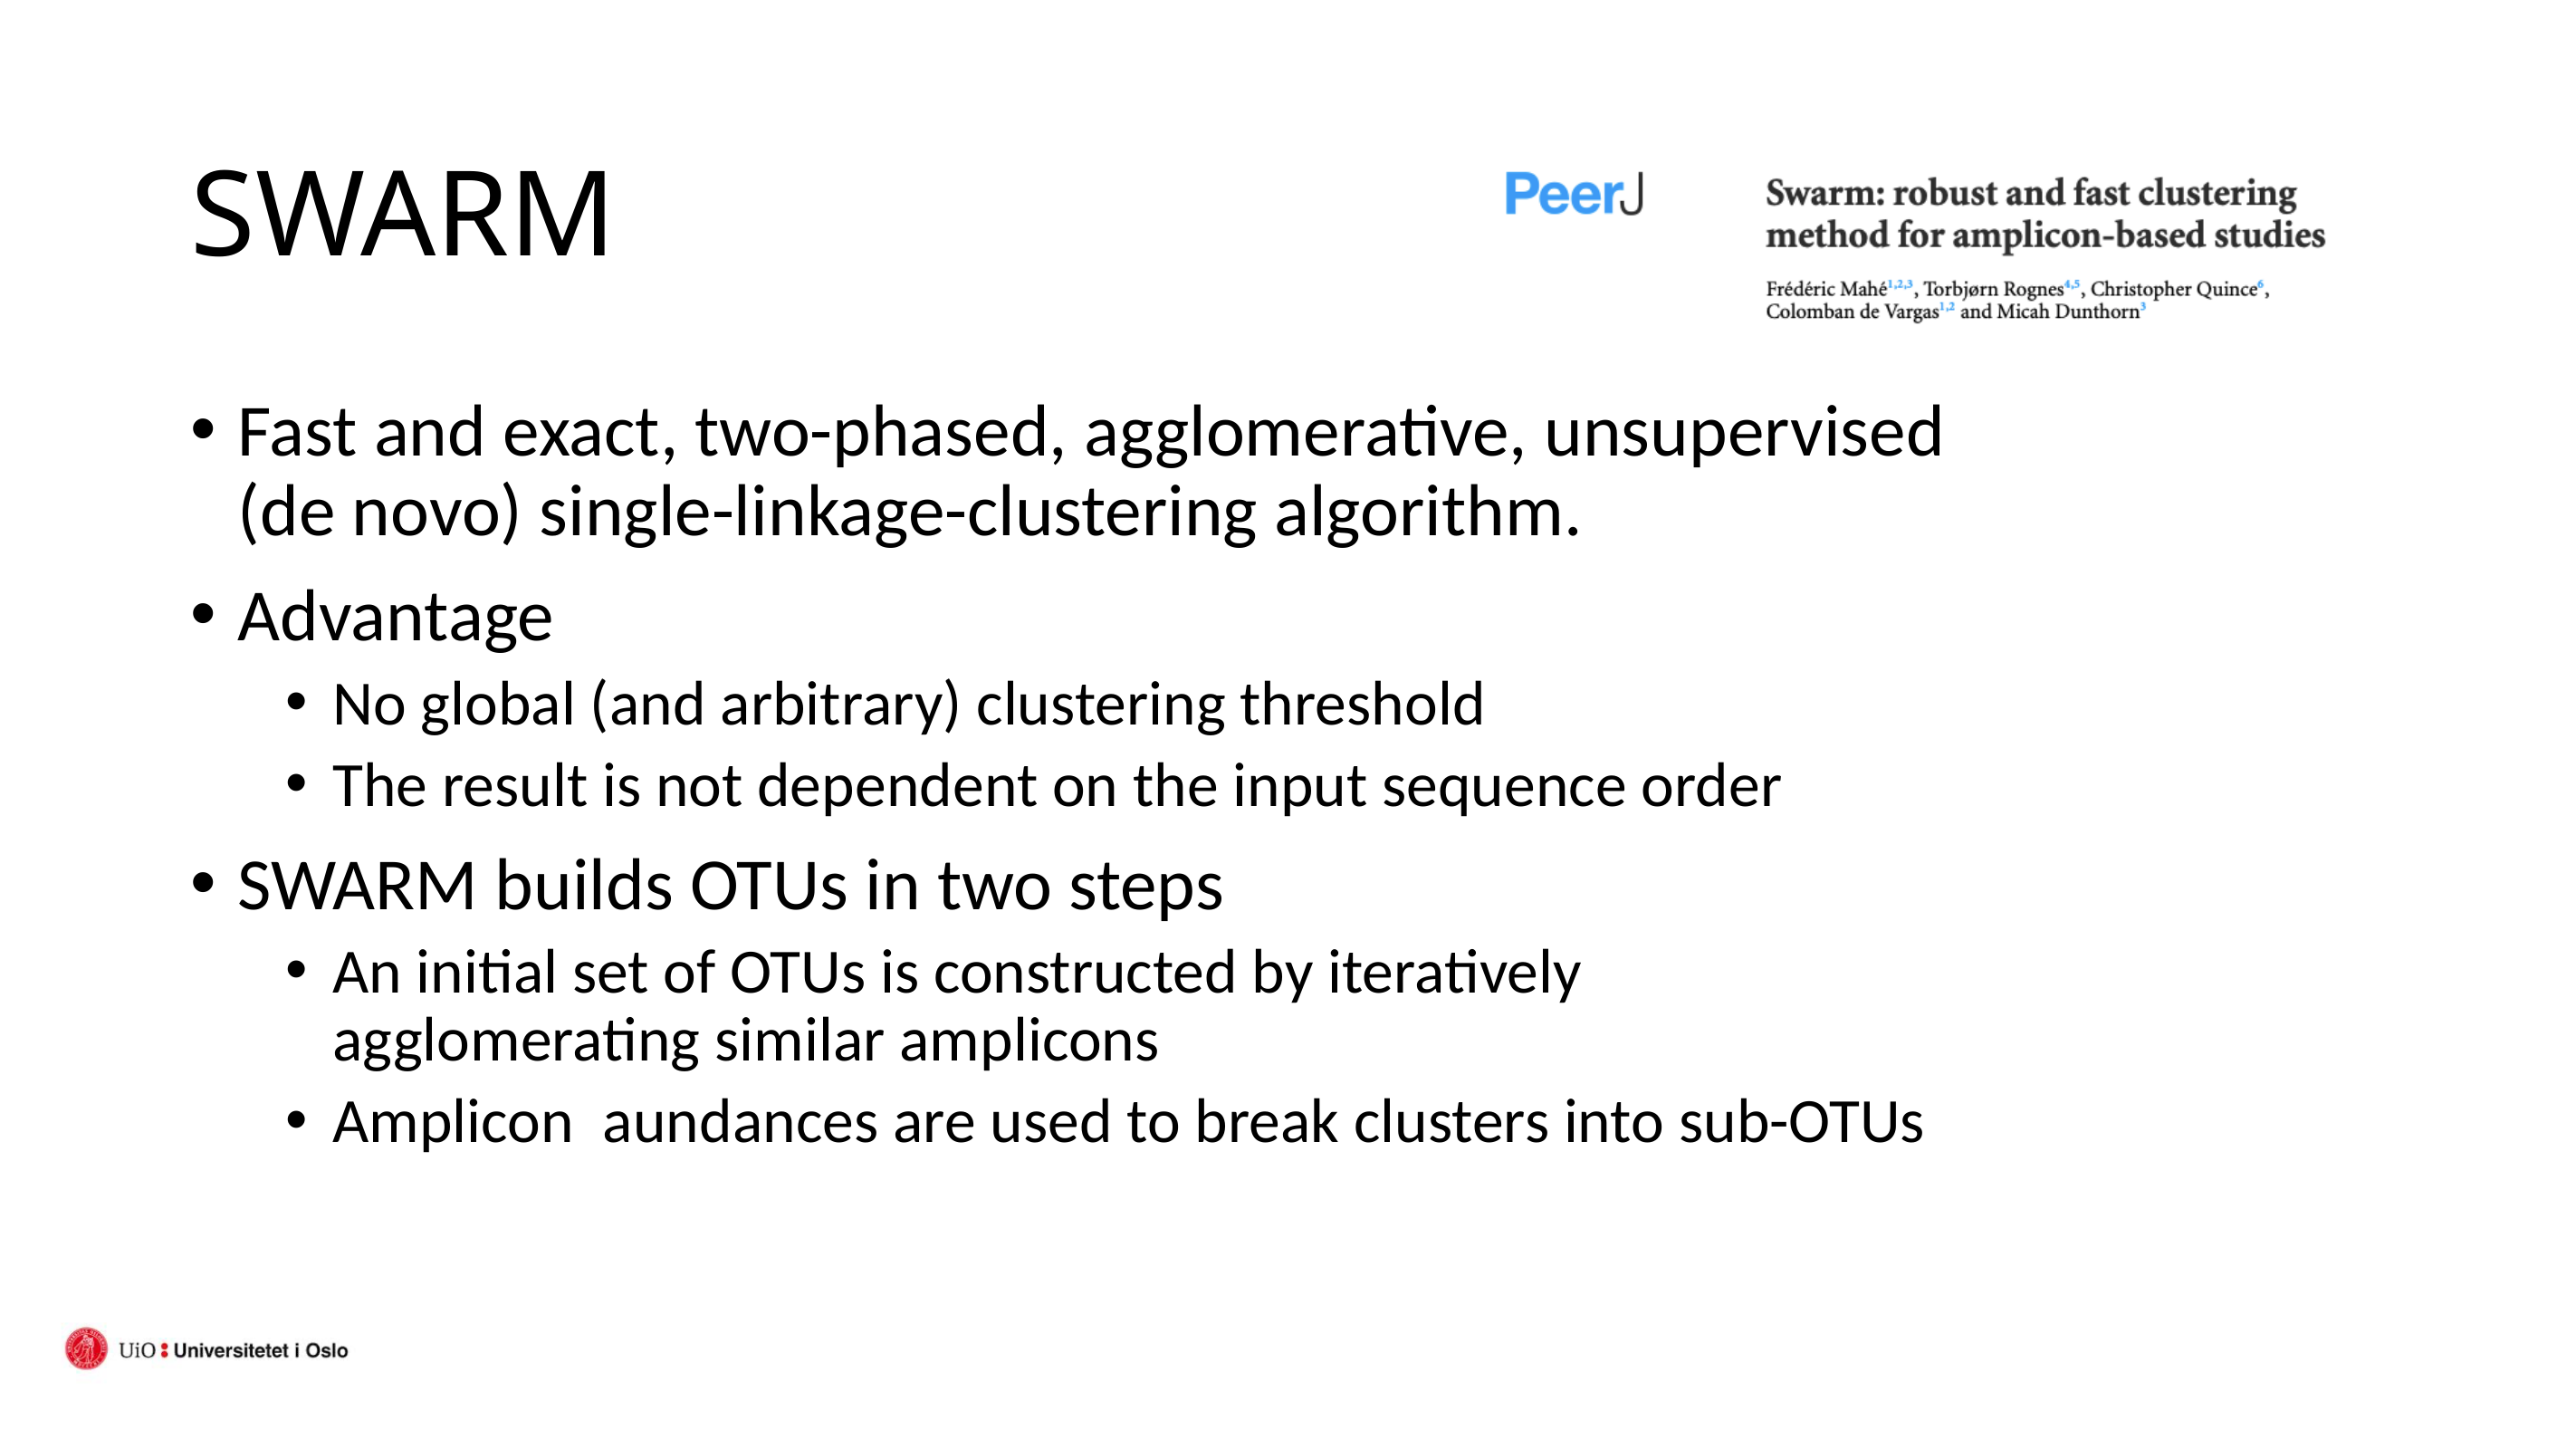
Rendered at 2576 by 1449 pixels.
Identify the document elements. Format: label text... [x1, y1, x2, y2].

picture [46, 1292, 411, 1415]
picture [1489, 102, 2509, 331]
title SWARM [177, 77, 2399, 358]
list Fast and exact, two-phased, agglomerative, unsupervised (de novo) single-linkage-clustering algorithm. Advantage No global (and arbitrary) clustering threshold The result is not dependent on the input sequence order SWARM builds OTUs in two steps An initial set of OTUs is constructed by iteratively agglomerating similar amplicons Amplicon aundances are used to break clusters into sub-OTUs [177, 385, 1977, 1306]
